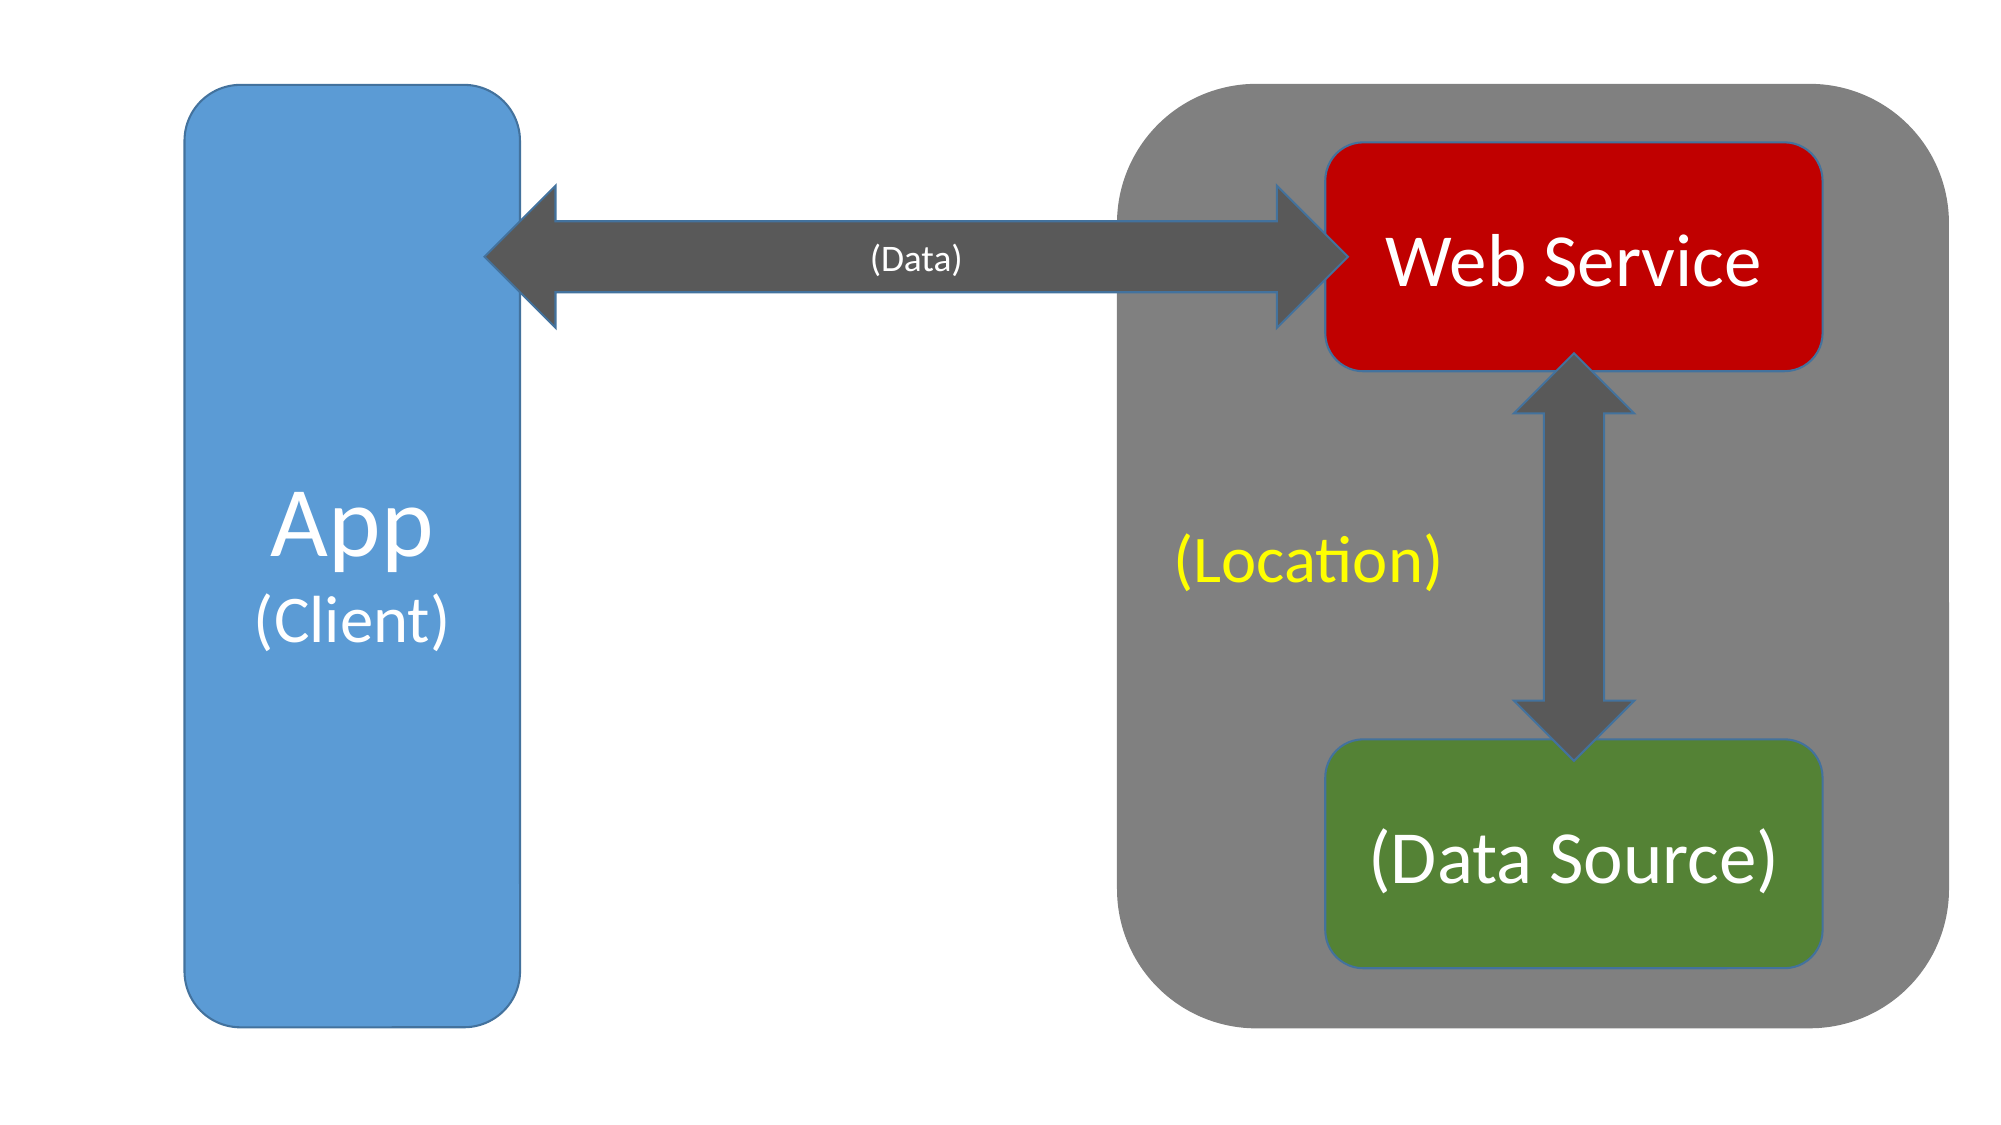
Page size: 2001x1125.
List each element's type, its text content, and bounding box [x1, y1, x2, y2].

text_box App (Client) [183, 83, 522, 1029]
text_box Web Service [1324, 141, 1824, 373]
text_box [1511, 351, 1637, 763]
text_box (Location) [1116, 83, 1950, 1029]
text_box (Data Source) [1324, 738, 1824, 970]
text_box (Data) [483, 183, 1350, 331]
